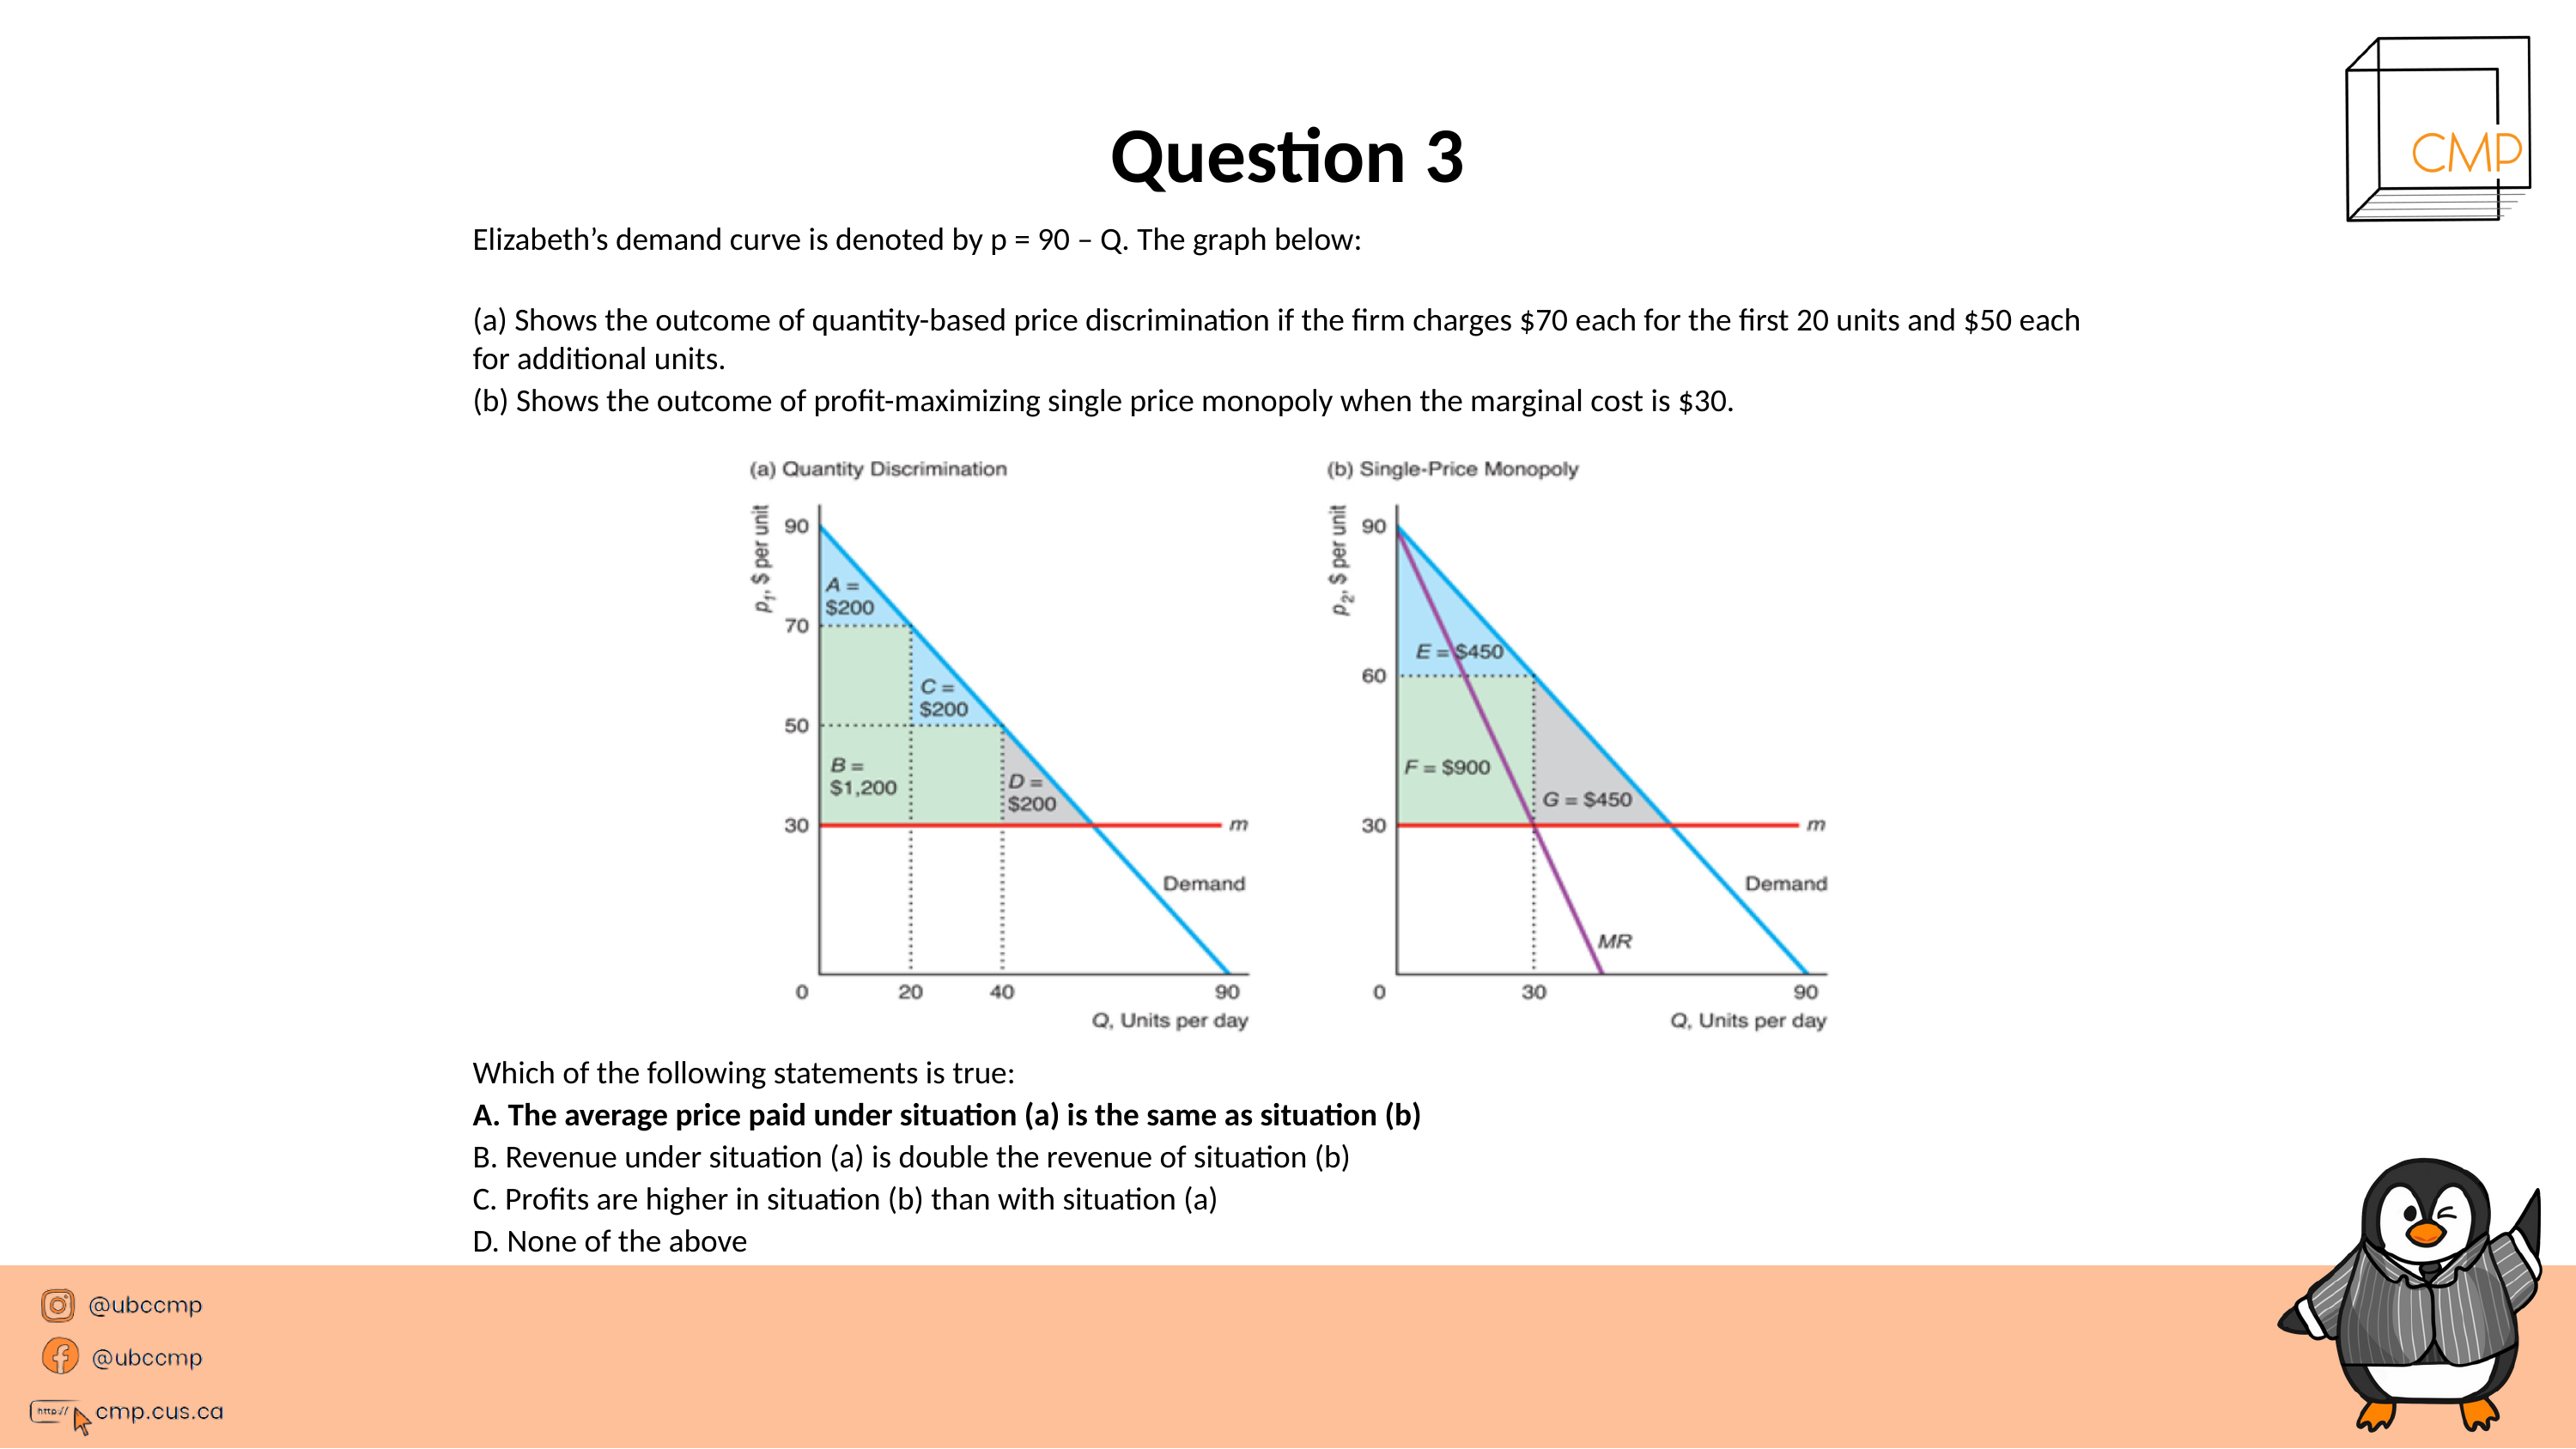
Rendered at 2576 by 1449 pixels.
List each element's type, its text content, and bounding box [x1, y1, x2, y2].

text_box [0, 1245, 2227, 1449]
title Question 3 [708, 70, 1868, 212]
picture [2232, 1003, 2576, 1449]
picture [735, 444, 1841, 1044]
list Elizabeth’s demand curve is denoted by p = 90 – Q. The graph below: (a) Shows the outcome of quantity-based price discrimination if the firm charges $70 each for the first 20 units and $50 each for additional units. (b) Shows the outcome of profit-maximizing single price monopoly when the marginal cost is $30. Which of the following statements is true: A. The average price paid under situation (a) is the same as situation (b) B. Revenue under situation (a) is double the revenue of situation (b) C. Profits are higher in situation (b) than with situation (a) D. None of the above [443, 212, 2133, 1245]
picture [15, 1276, 258, 1442]
picture [2233, 0, 2576, 337]
